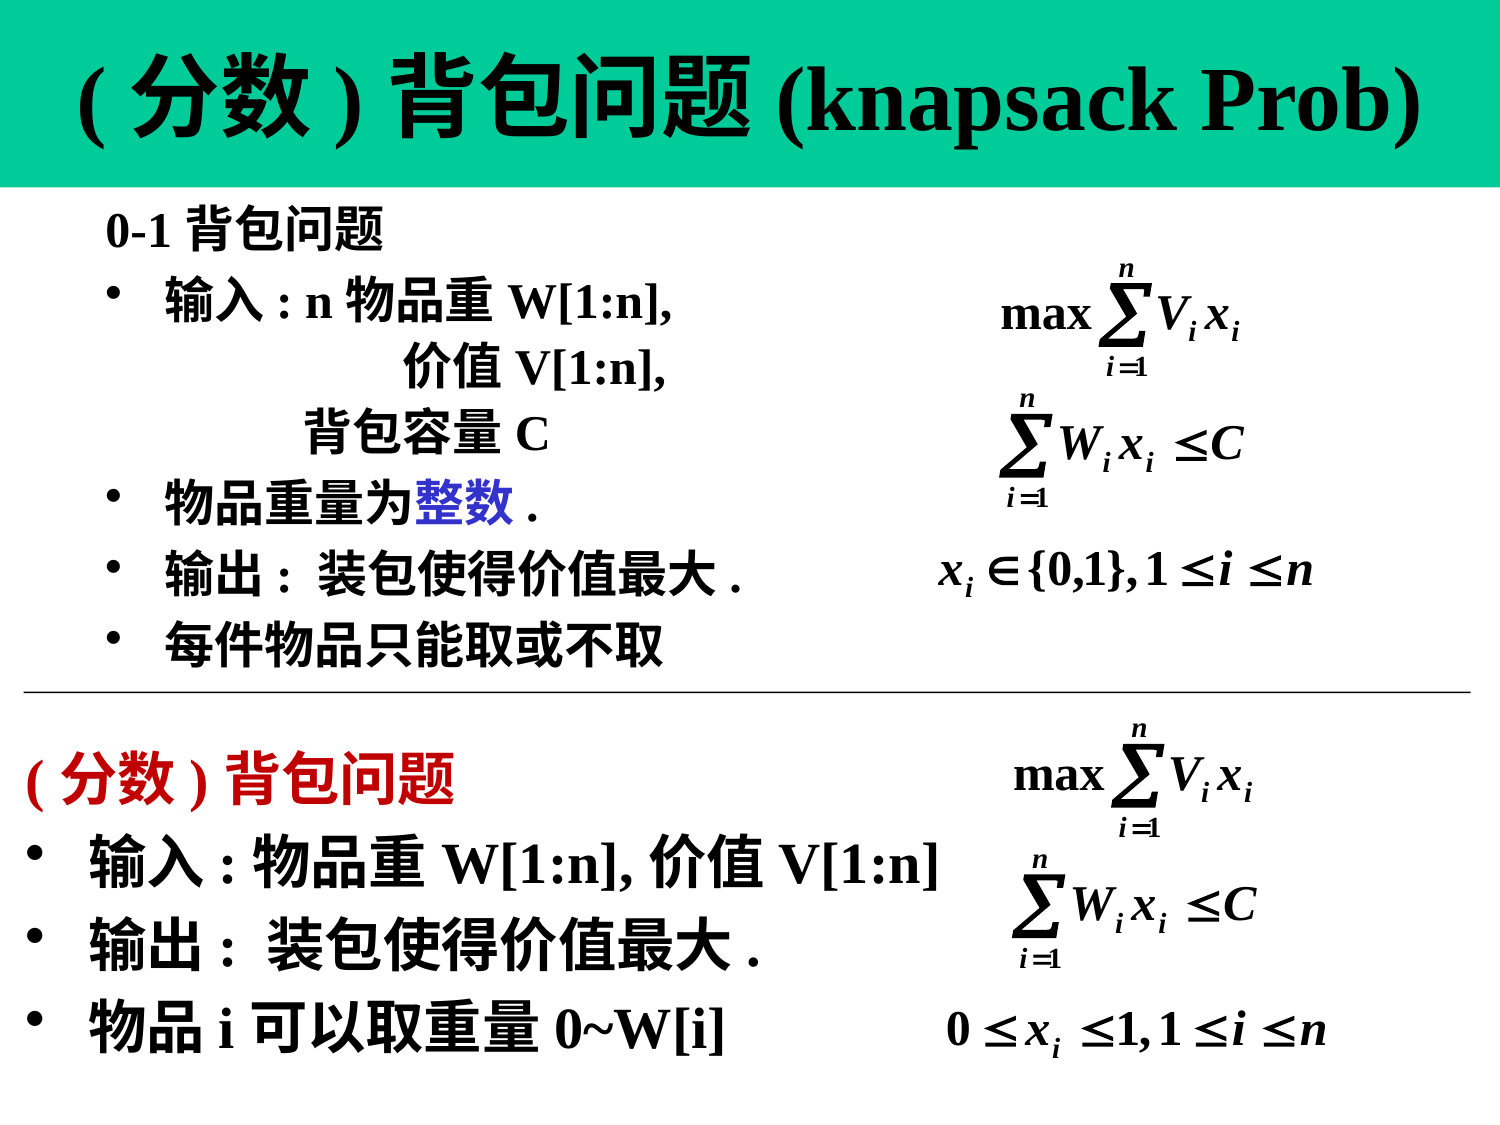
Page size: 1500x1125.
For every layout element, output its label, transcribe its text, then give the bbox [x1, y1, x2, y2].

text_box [938, 703, 1336, 1072]
text_box (分数)背包问题 输入:物品重W[1:n],价值V[1:n] 输出: 装包使得价值最大. 物品i可以取重量0~W[i] [10, 727, 933, 1068]
title (分数)背包问题(knapsack Prob) [0, 0, 1500, 188]
text_box 0-1背包问题 输入: n物品重W[1:n], 价值V[1:n], 背包容量C 物品重量为整数. 输出: 装包使得价值最大. 每件物品只能取或不取 [90, 184, 769, 681]
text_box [926, 243, 1324, 611]
